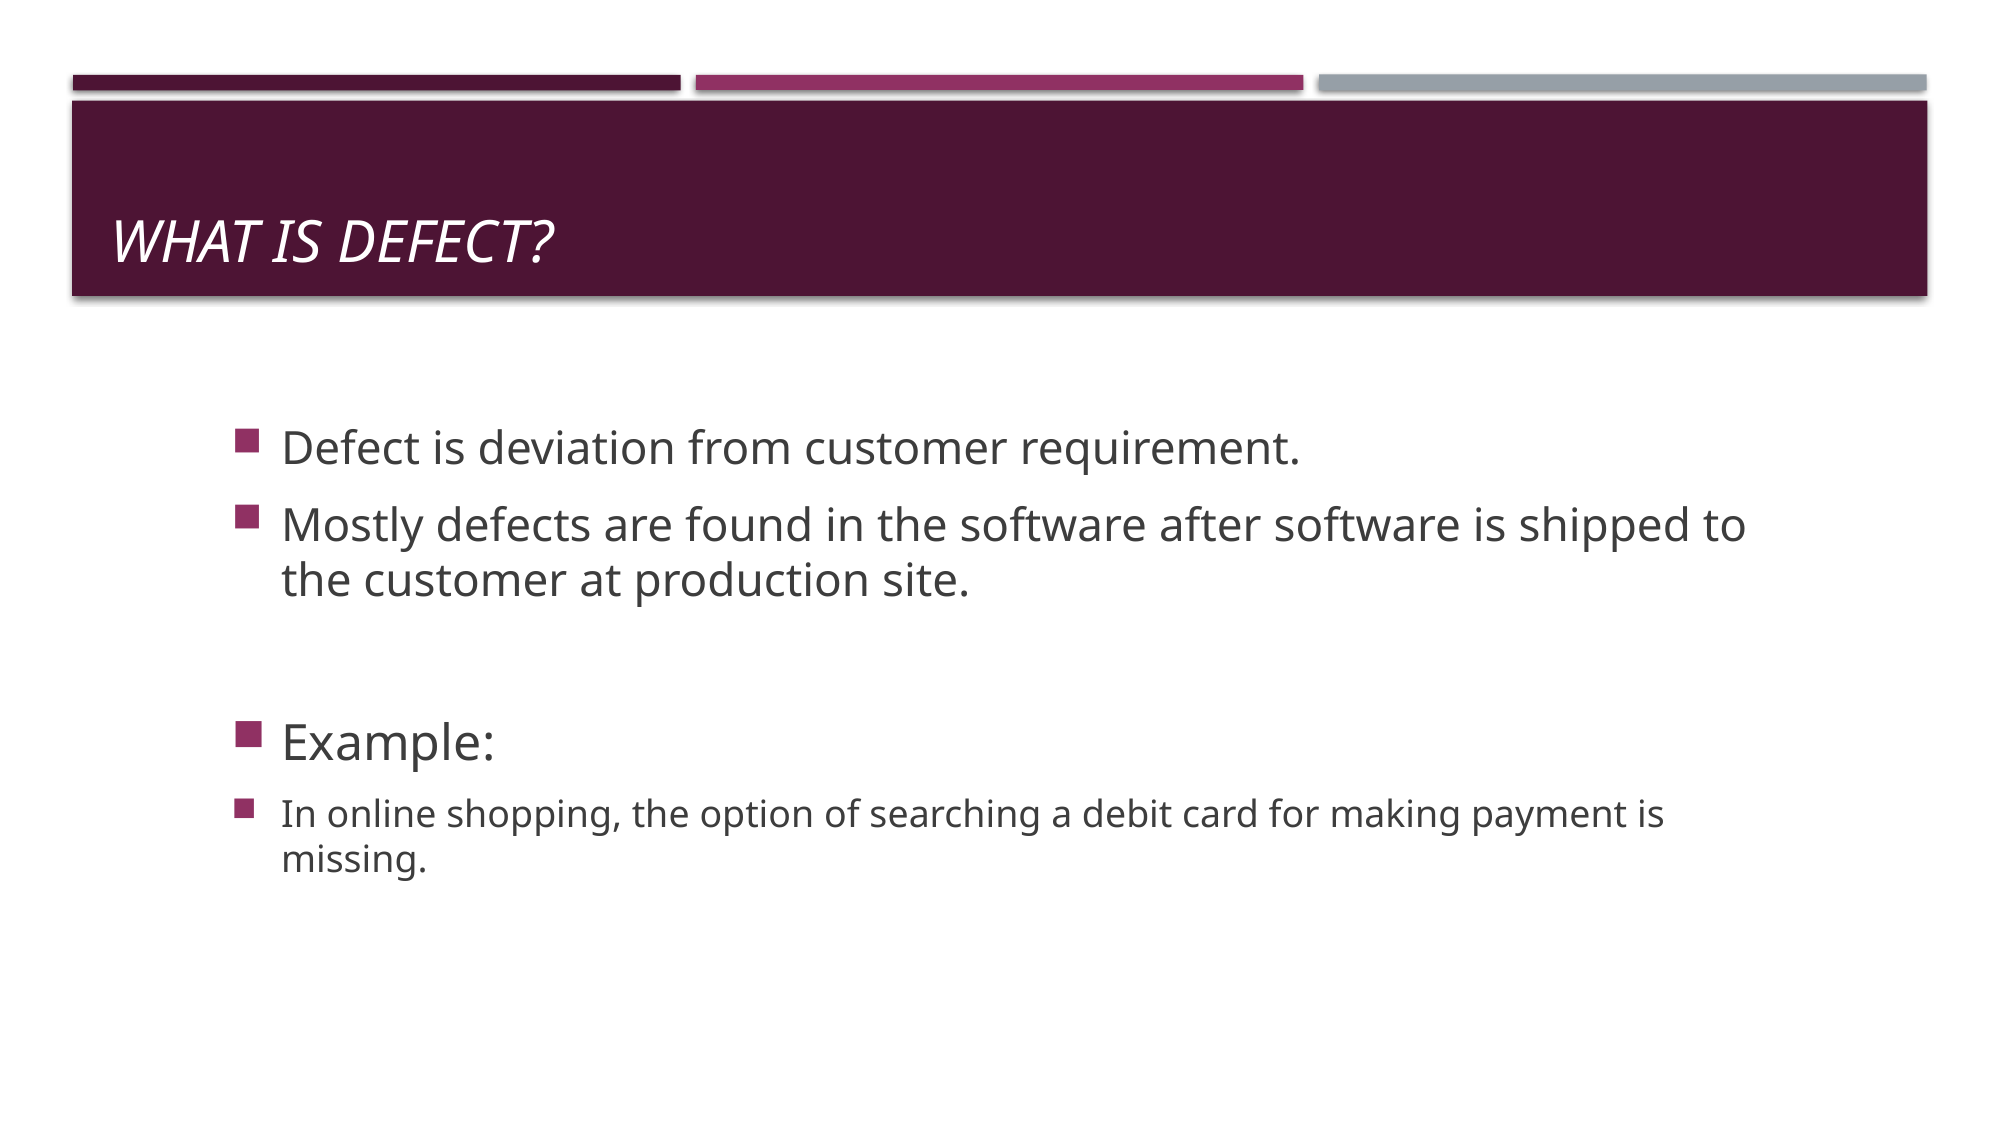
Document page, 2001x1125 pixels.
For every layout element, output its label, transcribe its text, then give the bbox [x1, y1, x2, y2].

list Defect is deviation from customer requirement. Mostly defects are found in the software after software is shipped to the customer at production site. Example: In online shopping, the option of searching a debit card for making payment is missing. [215, 329, 1795, 923]
title What is Defect? [95, 115, 1905, 282]
